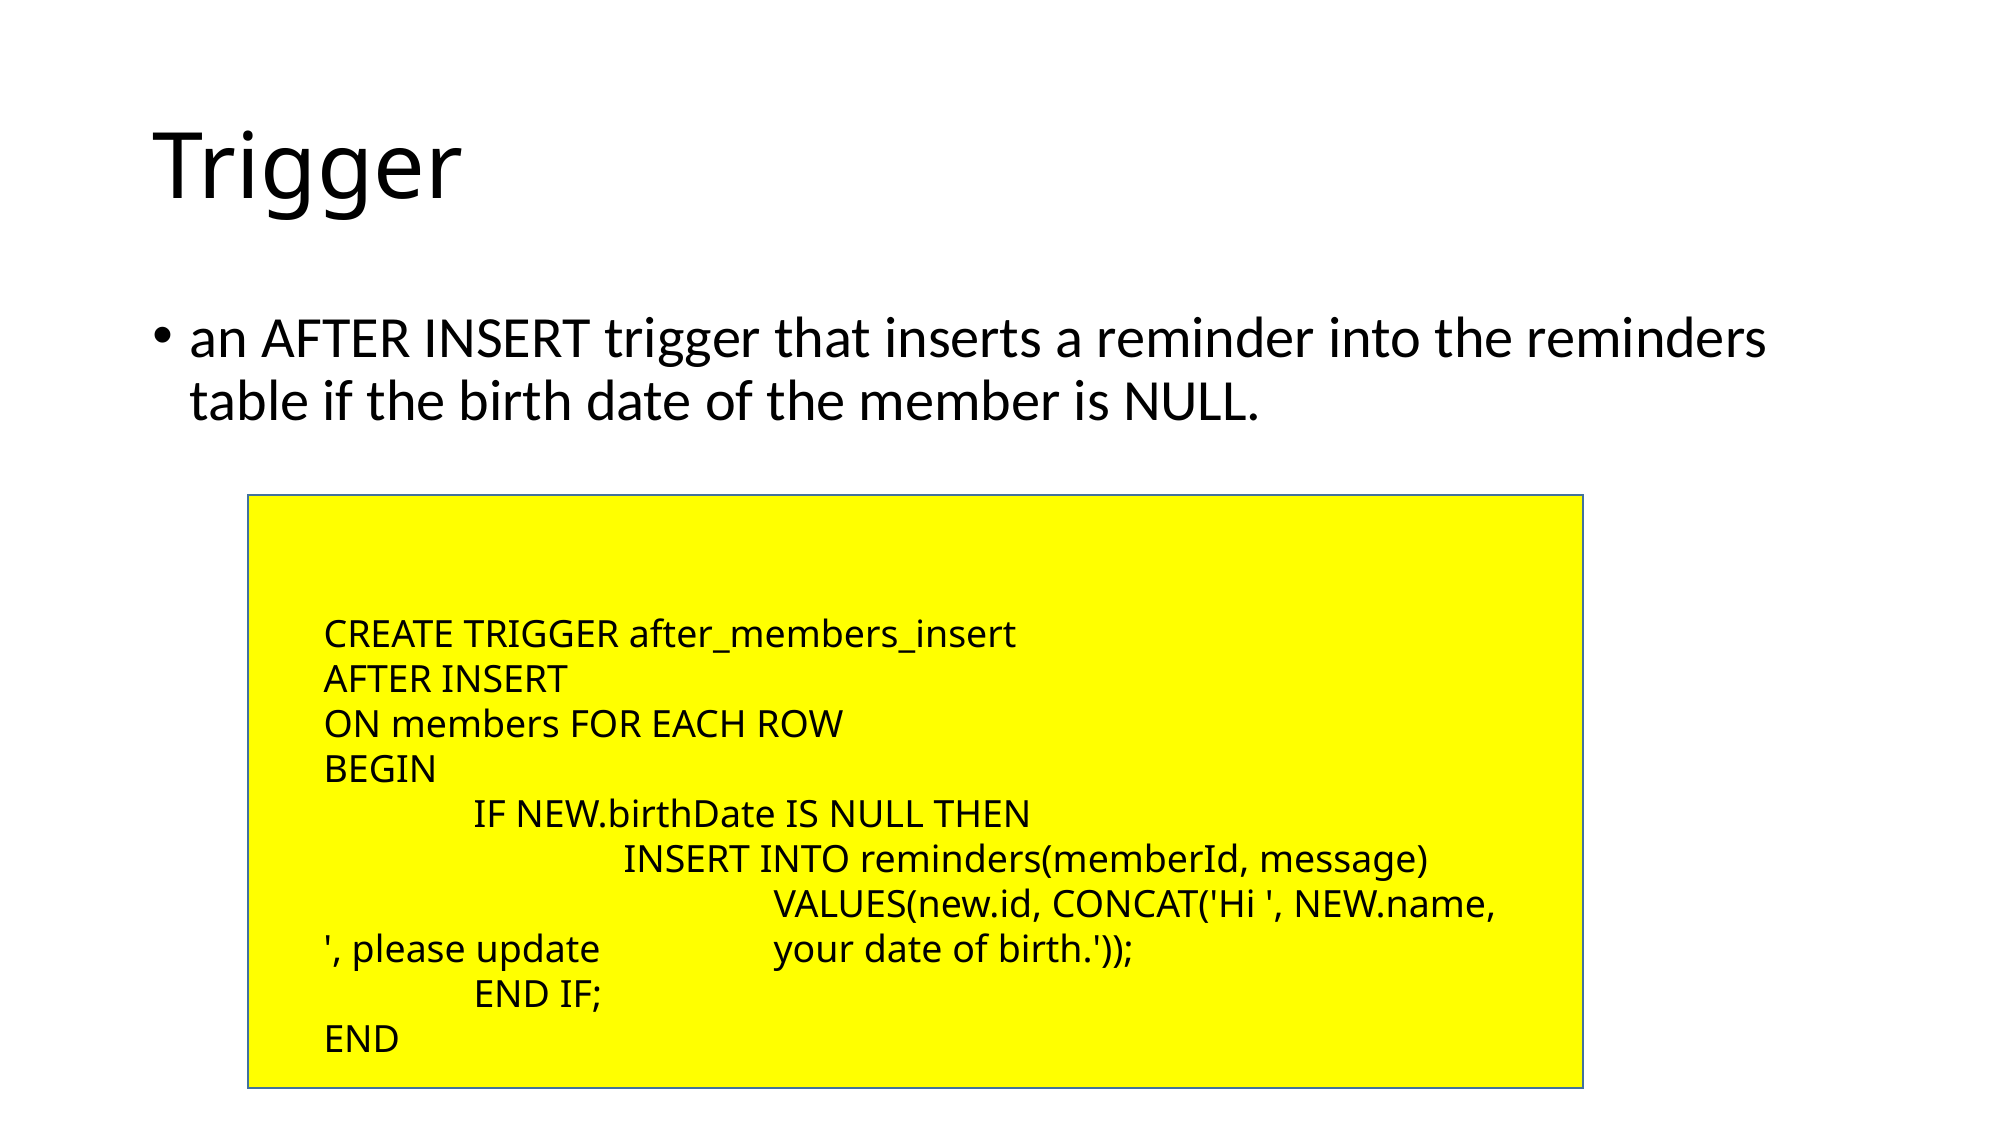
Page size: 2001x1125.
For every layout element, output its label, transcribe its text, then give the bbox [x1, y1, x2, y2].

title Trigger [137, 59, 1863, 278]
text_box CREATE TRIGGER after_members_insert AFTER INSERT ON members FOR EACH ROW BEGIN IF NEW.birthDate IS NULL THEN INSERT INTO reminders(memberId, message) VALUES(new.id, CONCAT('Hi ', NEW.name, ', please update your date of birth.')); END IF; END [308, 602, 1526, 1068]
text_box [247, 1014, 1584, 1089]
list an AFTER INSERT trigger that inserts a reminder into the reminders table if the birth date of the member is NULL. [137, 299, 1863, 1014]
